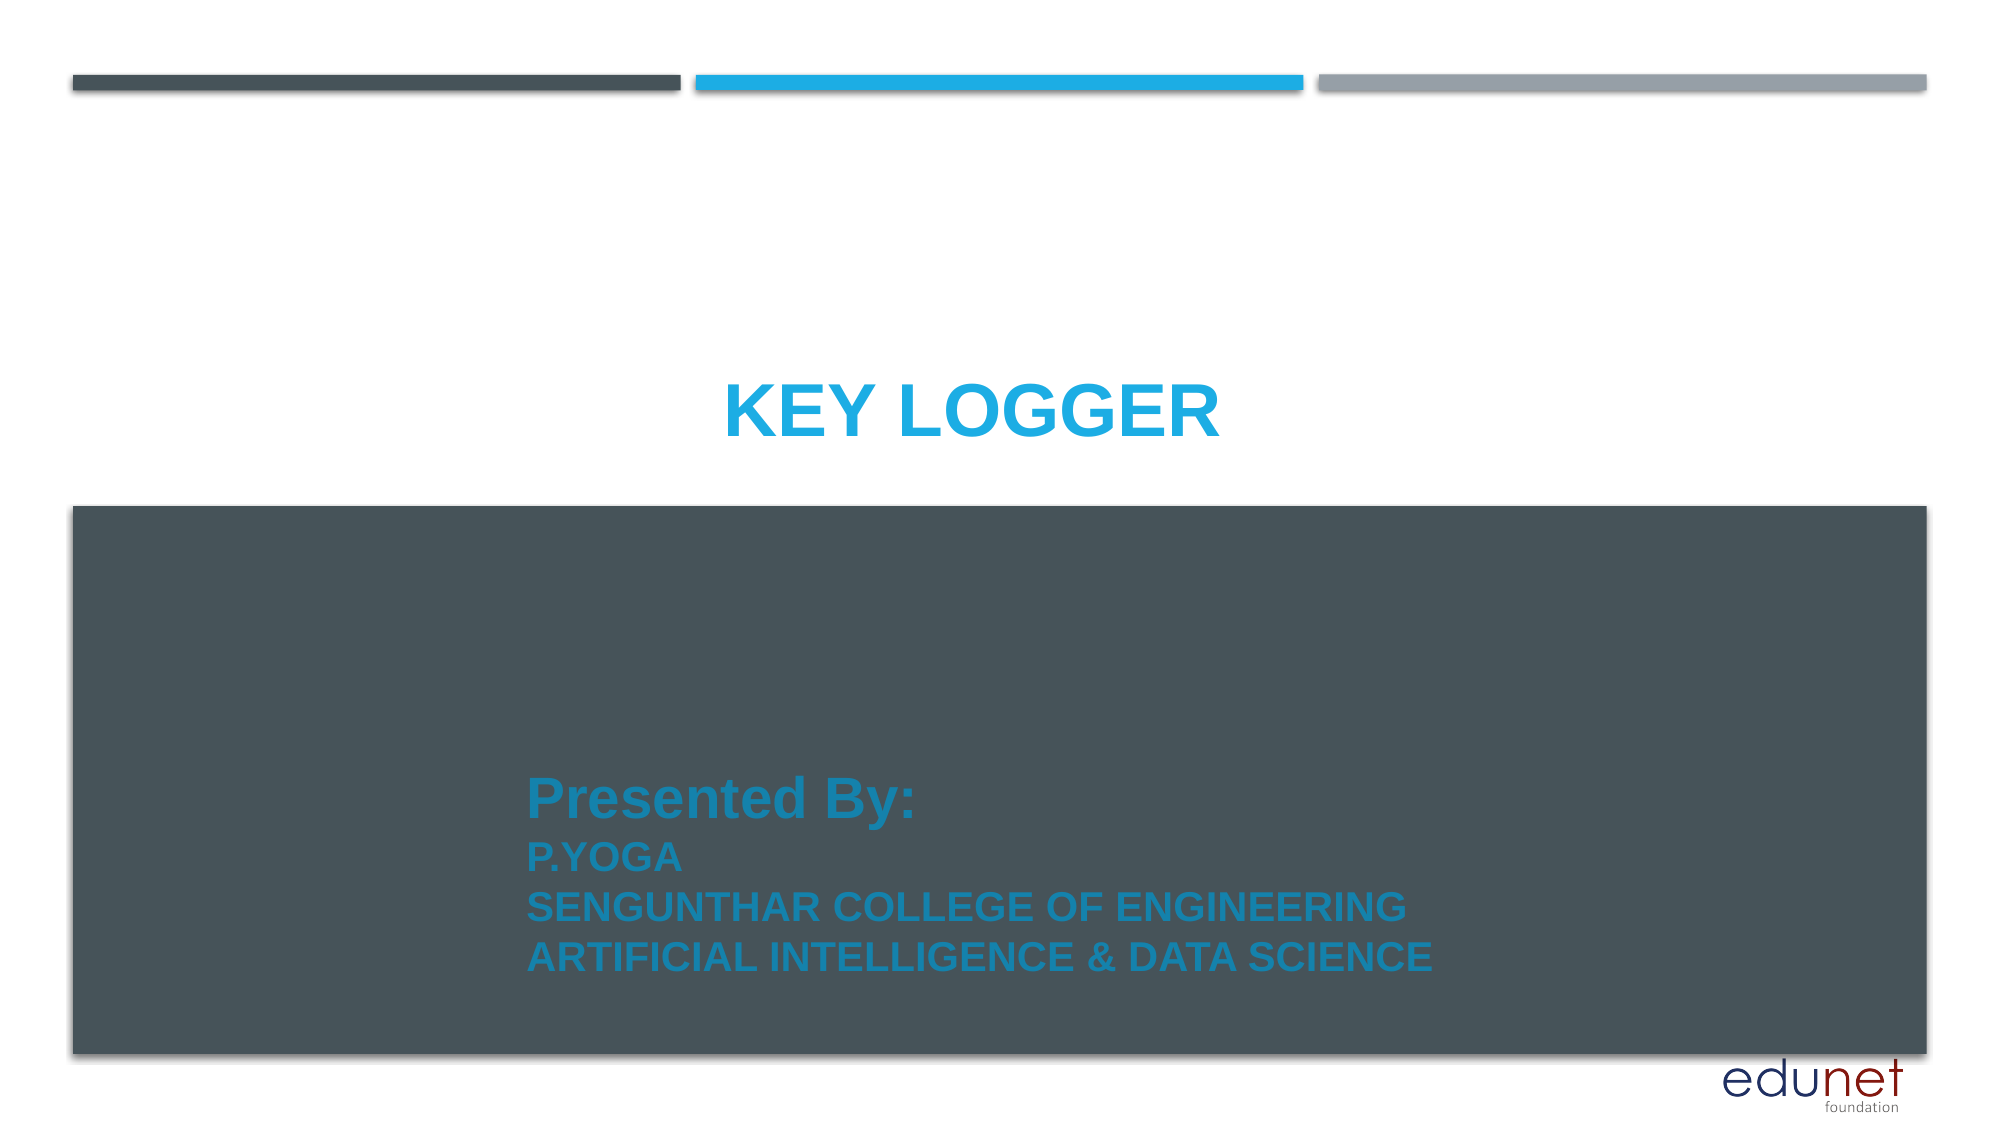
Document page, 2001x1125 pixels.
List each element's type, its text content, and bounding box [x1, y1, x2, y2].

text_box Presented By: P.YOGA SENGUNTHAR COLLEGE OF ENGINEERING ARTIFICIAL INTELLIGENCE & DATA SCIENCE [511, 752, 1821, 988]
title KEY LOGGER [222, 298, 1723, 460]
picture [1719, 1056, 1905, 1116]
